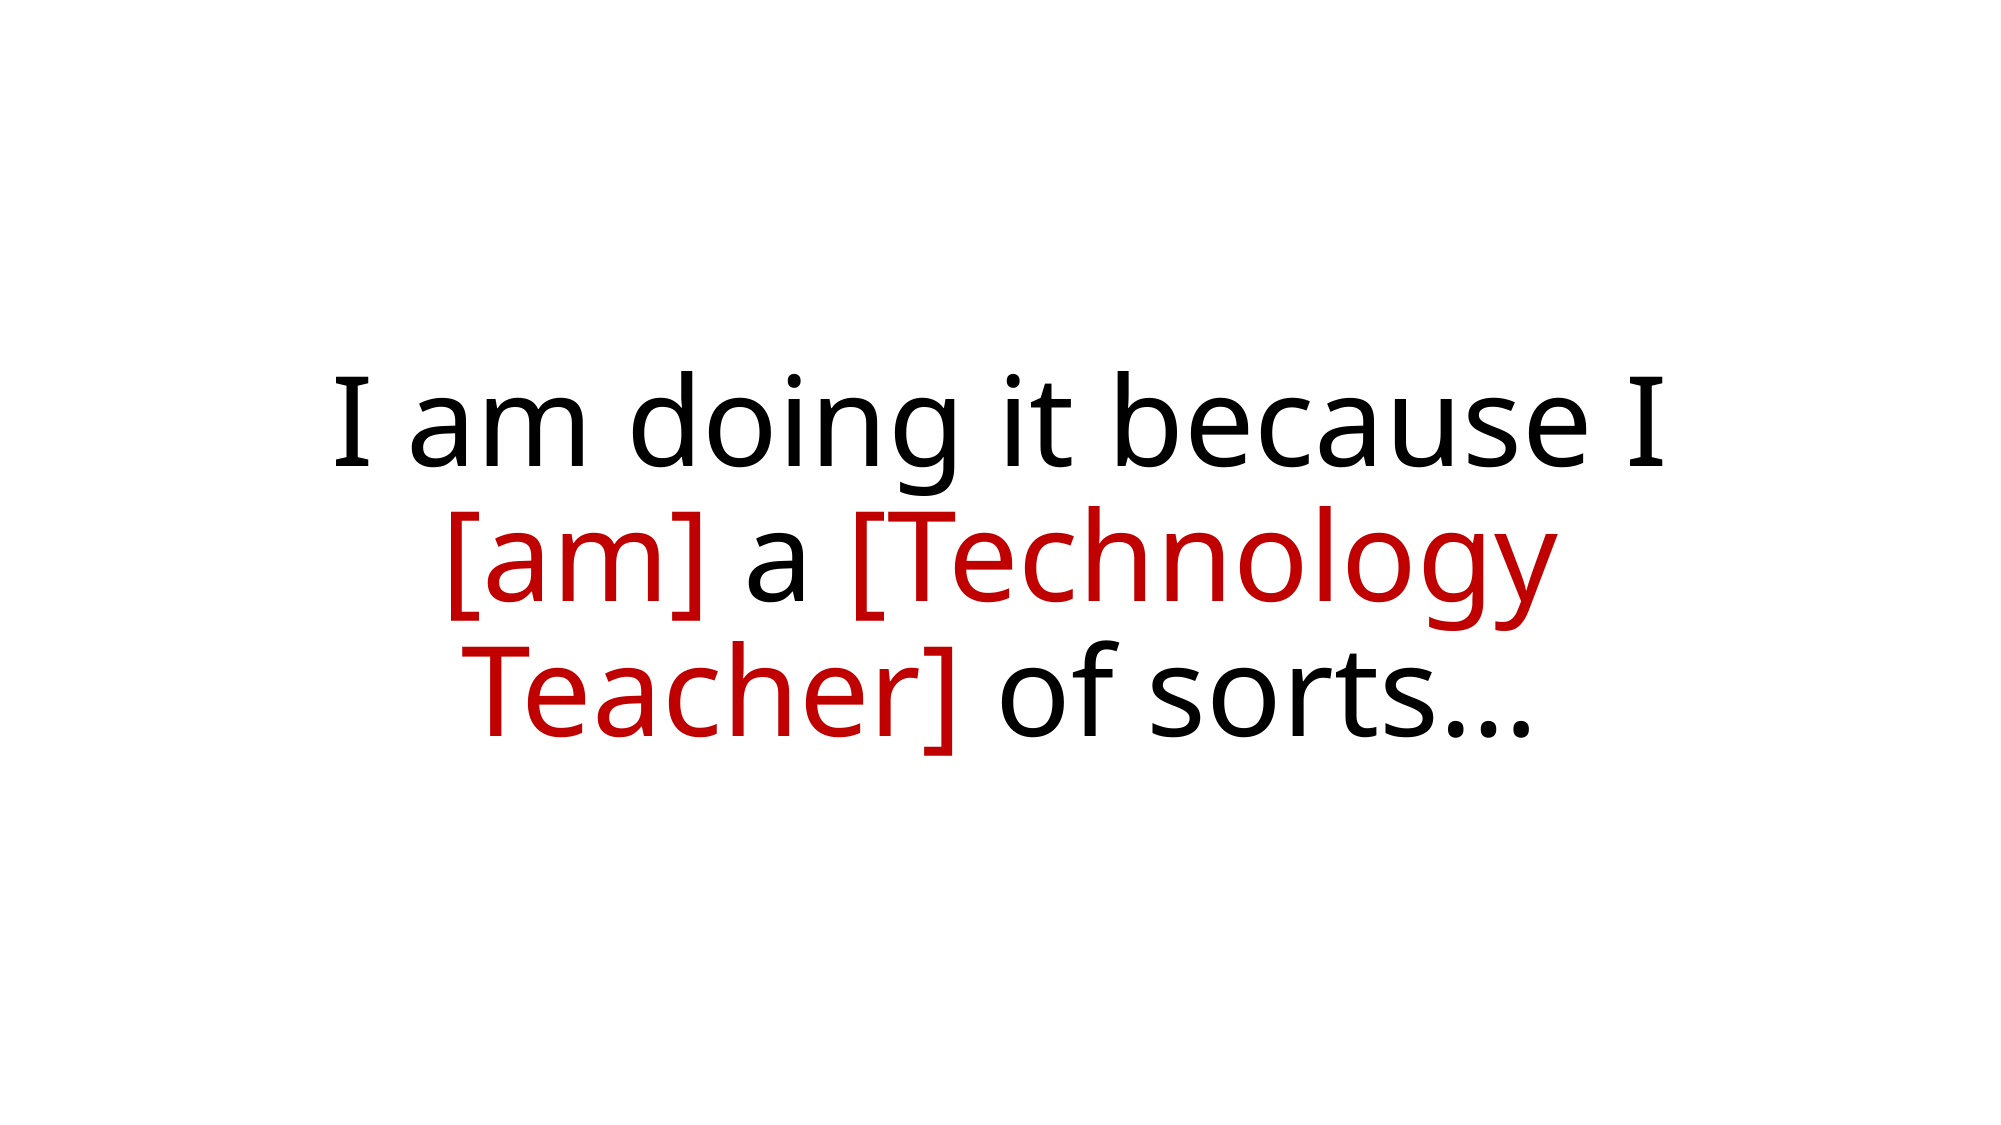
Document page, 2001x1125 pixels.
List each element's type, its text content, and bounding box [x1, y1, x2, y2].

title I am doing it because I [am] a [Technology Teacher] of sorts… [249, 184, 1750, 939]
